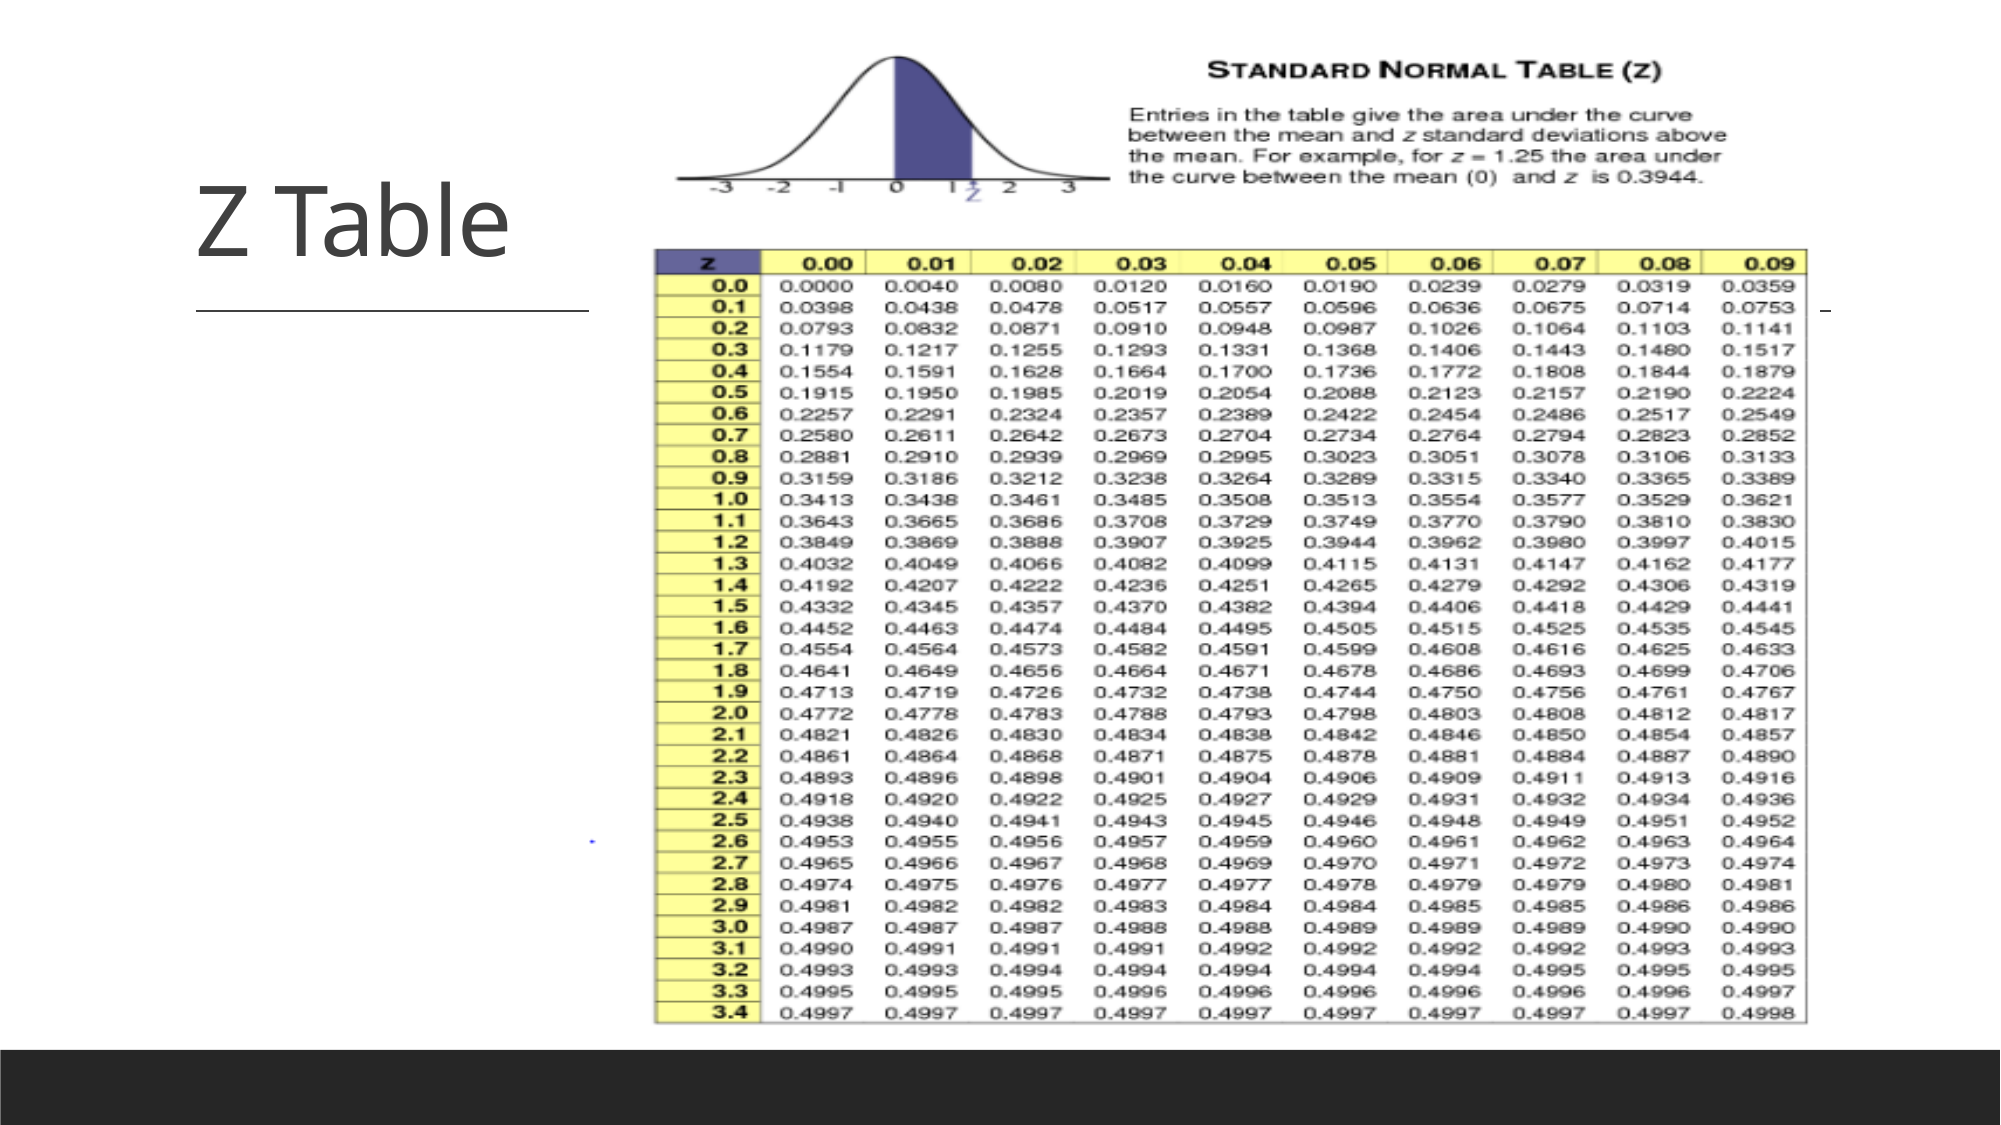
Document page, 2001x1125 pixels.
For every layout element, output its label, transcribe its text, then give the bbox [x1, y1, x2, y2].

title Z Table [180, 47, 586, 285]
picture [588, 20, 1821, 1039]
